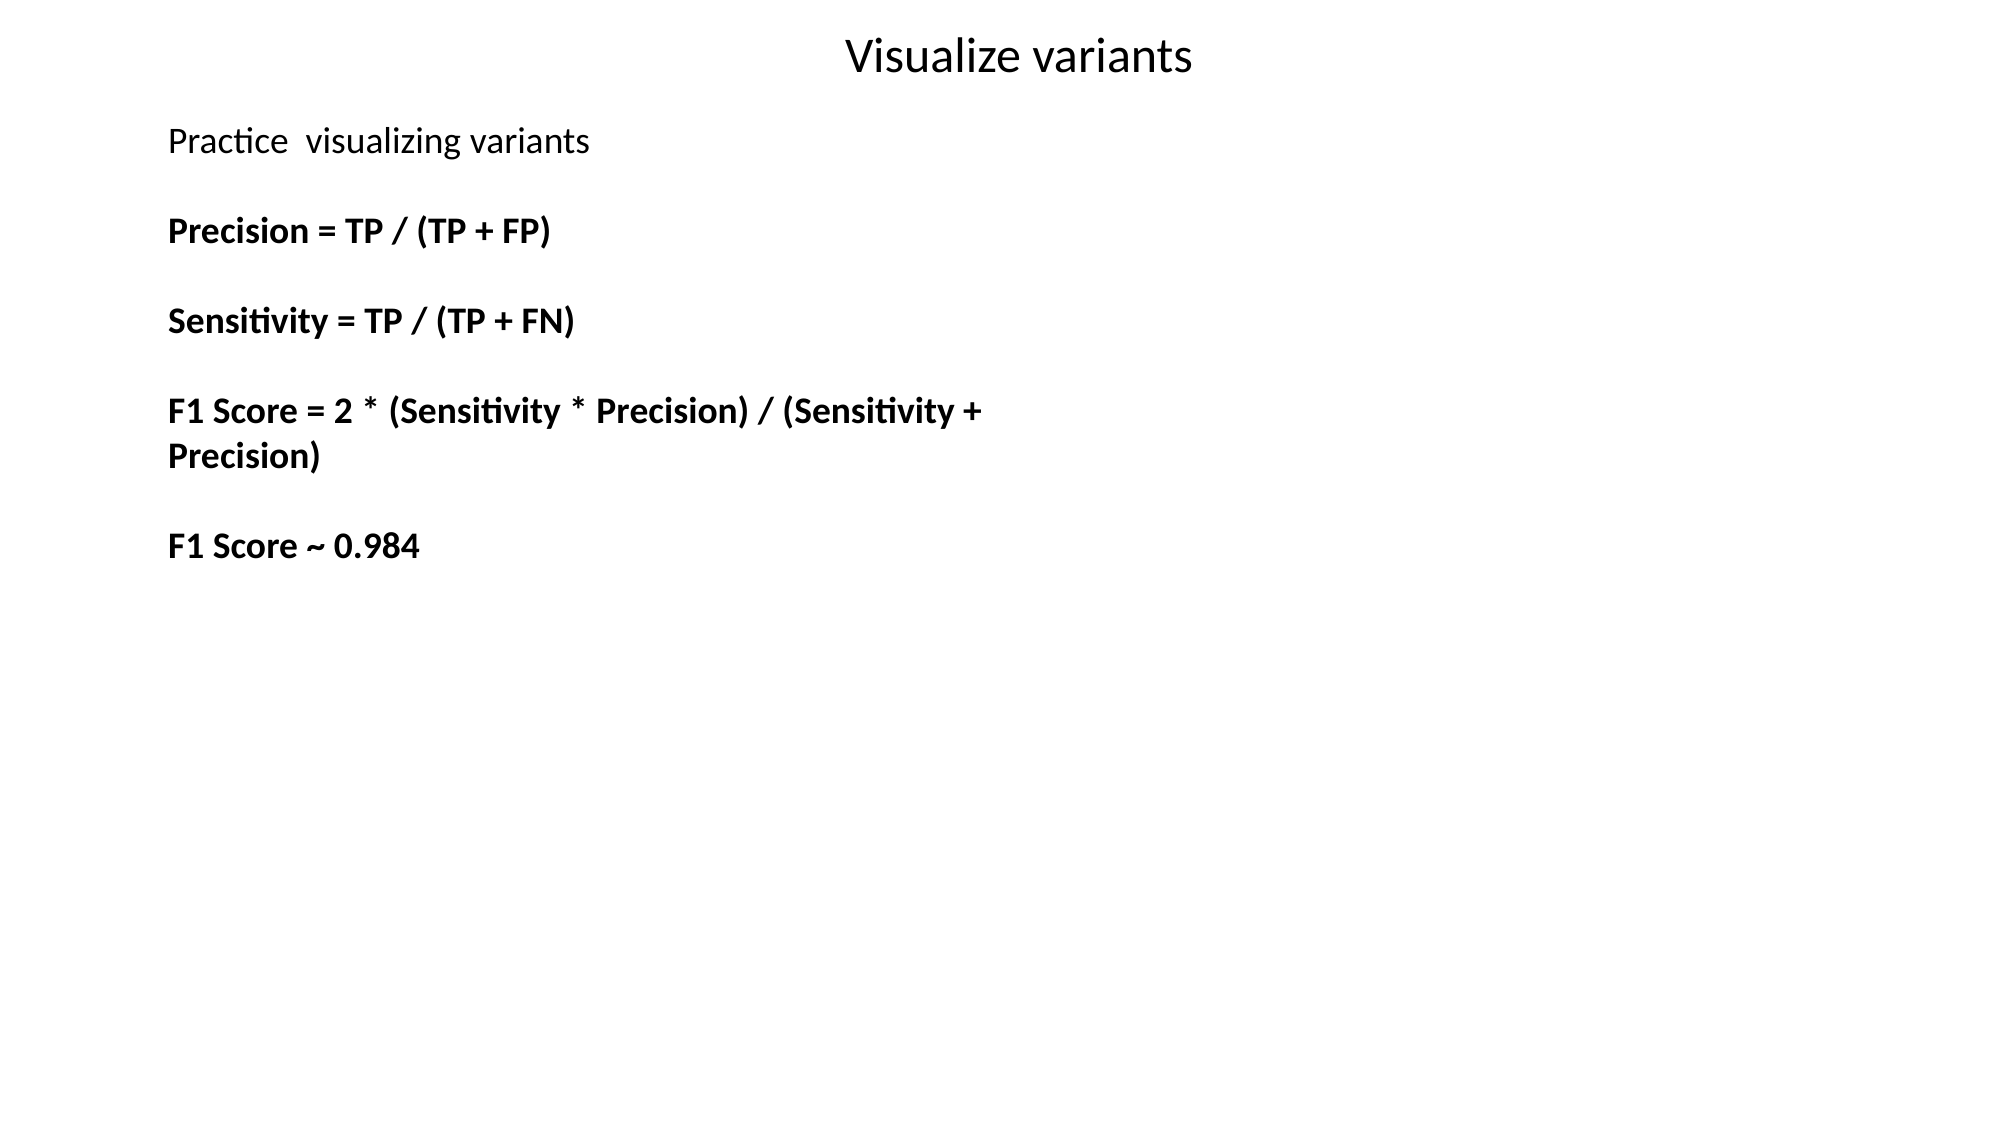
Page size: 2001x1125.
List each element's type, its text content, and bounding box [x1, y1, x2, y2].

text_box Visualize variants [830, 15, 1209, 90]
text_box Practice visualizing variants Precision = TP / (TP + FP) Sensitivity = TP / (TP + FN) F1 Score = 2 * (Sensitivity * Precision) / (Sensitivity + Precision) F1 Score ~ 0.984 [153, 108, 1154, 574]
